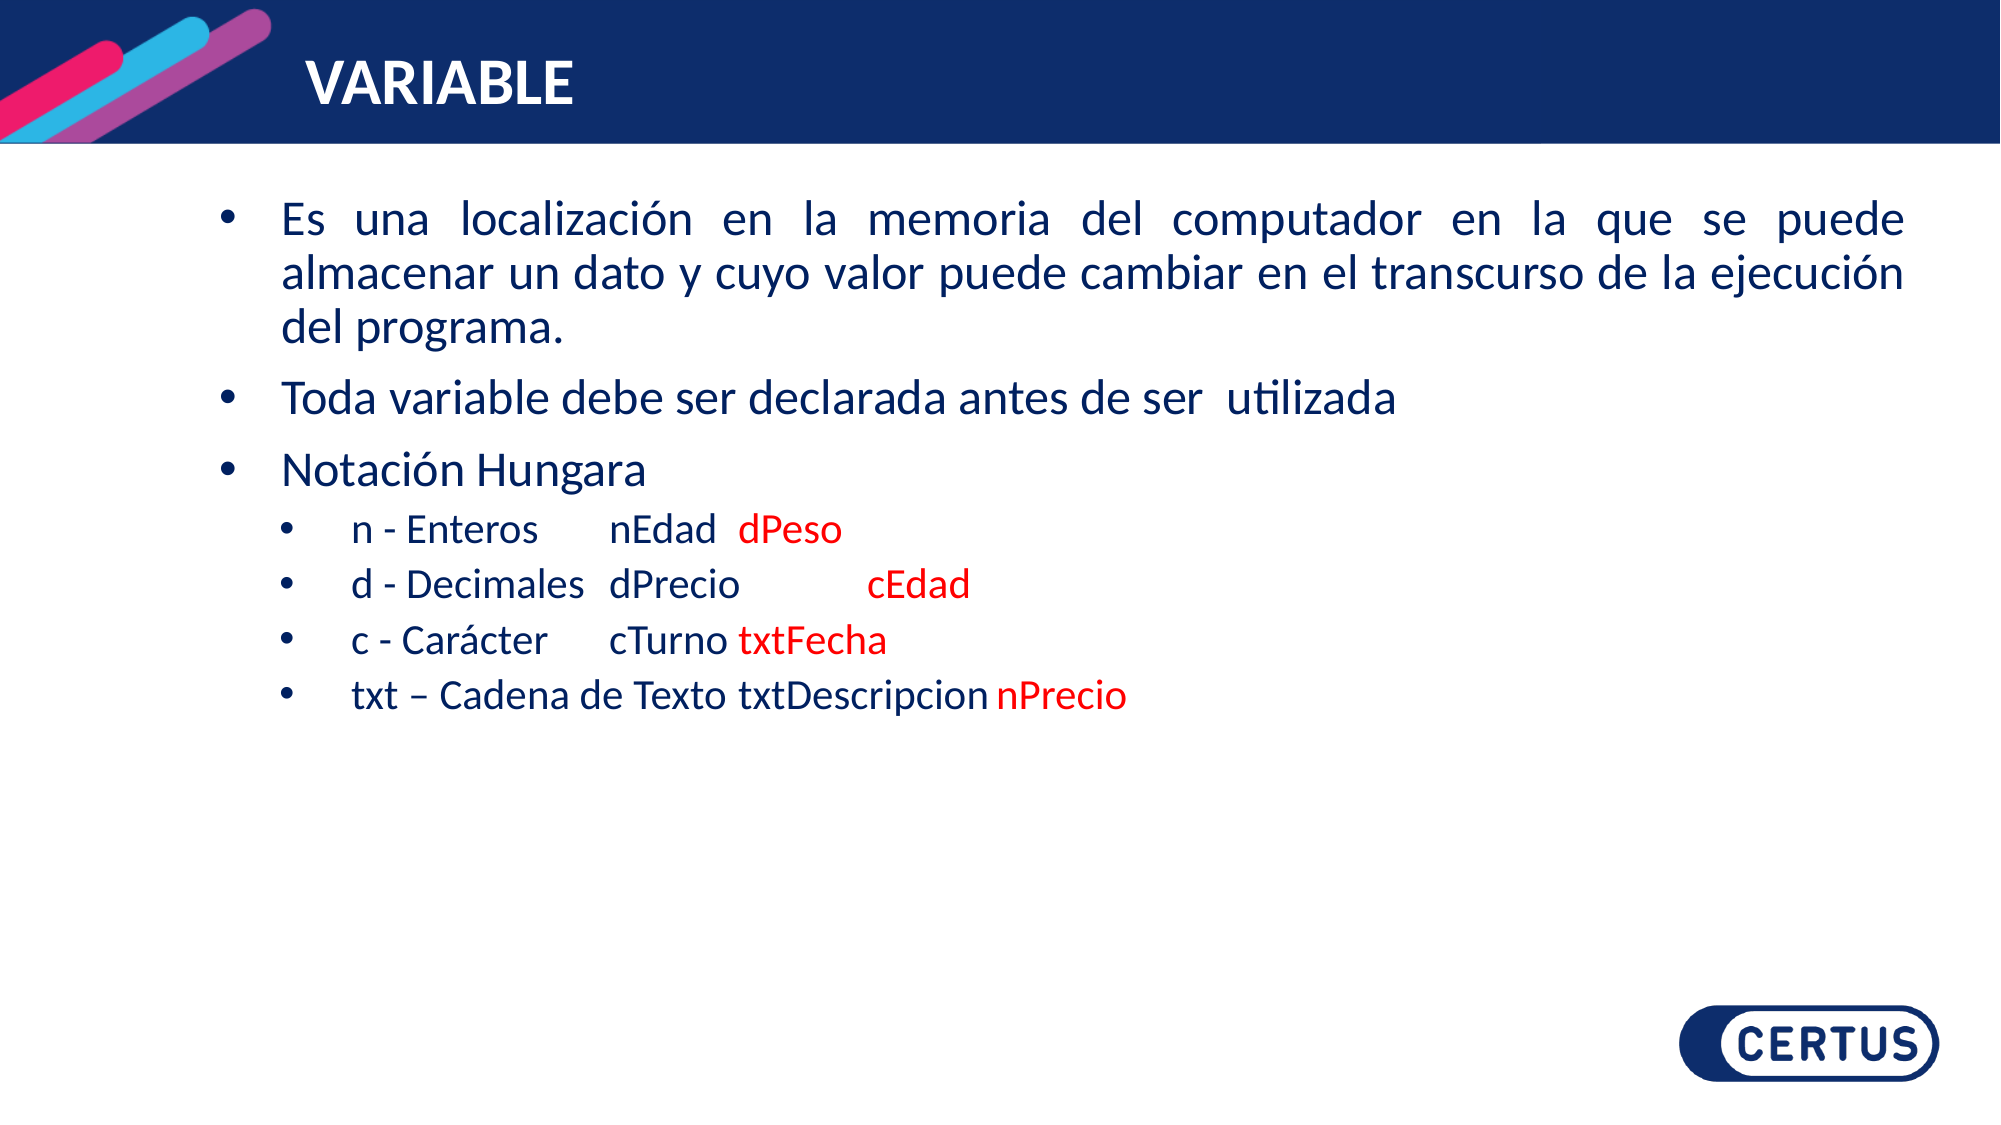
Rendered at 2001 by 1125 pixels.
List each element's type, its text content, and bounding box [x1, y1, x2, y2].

title VARIABLE [290, 22, 1697, 144]
picture [0, 0, 1541, 144]
picture [1607, 956, 1999, 1121]
list Es una localización en la memoria del computador en la que se puede almacenar un dato y cuyo valor puede cambiar en el transcurso de la ejecución del programa. Toda variable debe ser declarada antes de ser utilizada Notación Hungara n - Enteros nEdad dPeso d - Decimales dPrecio cEdad c - Carácter cTurno txtFecha txt – Cadena de Texto txtDescripcion nPrecio [196, 184, 1922, 727]
